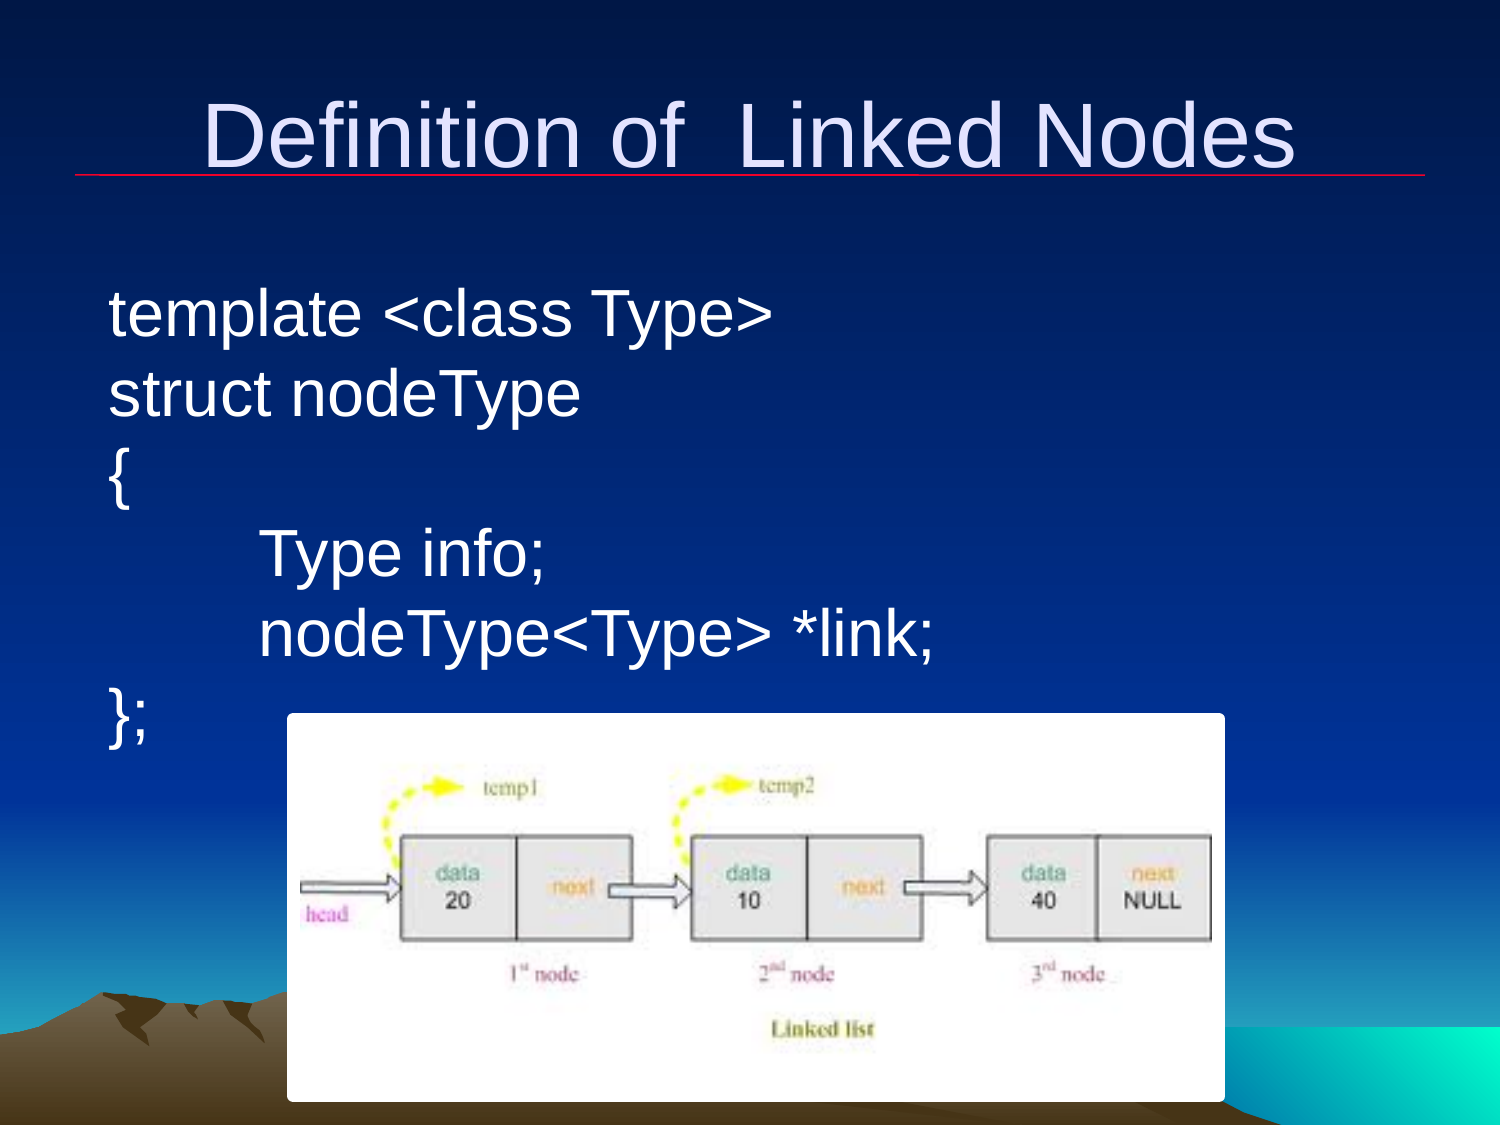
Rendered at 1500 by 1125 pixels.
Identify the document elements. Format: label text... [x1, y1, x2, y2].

title Definition of Linked Nodes [74, 37, 1426, 226]
picture [299, 724, 1213, 1091]
list template <class Type> struct nodeType { Type info; nodeType<Type> *link; }; [74, 262, 1426, 1001]
